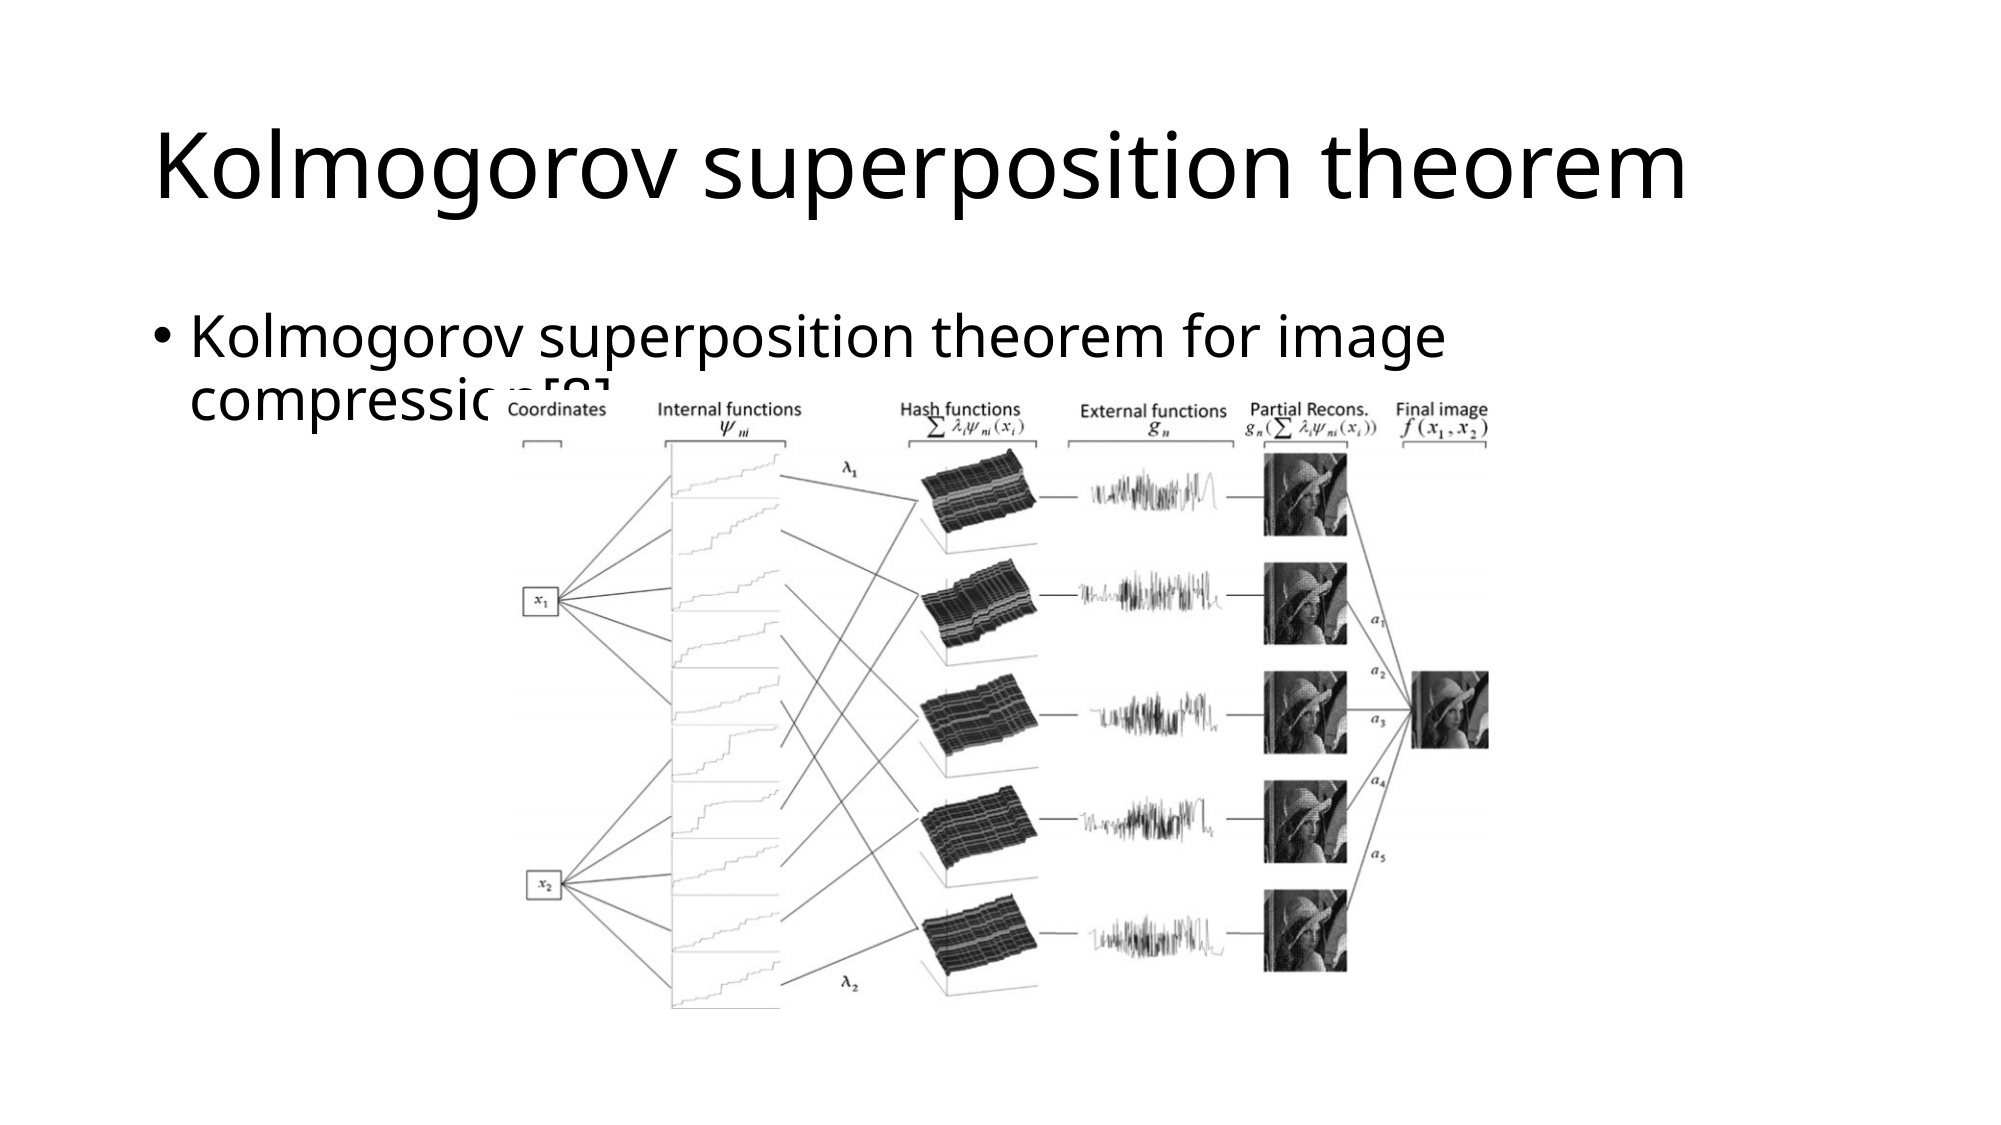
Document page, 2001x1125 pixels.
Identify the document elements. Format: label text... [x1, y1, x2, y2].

title Kolmogorov superposition theorem [137, 59, 1863, 278]
picture [488, 390, 1512, 1014]
list Kolmogorov superposition theorem for image compression[8] [137, 299, 1863, 1014]
